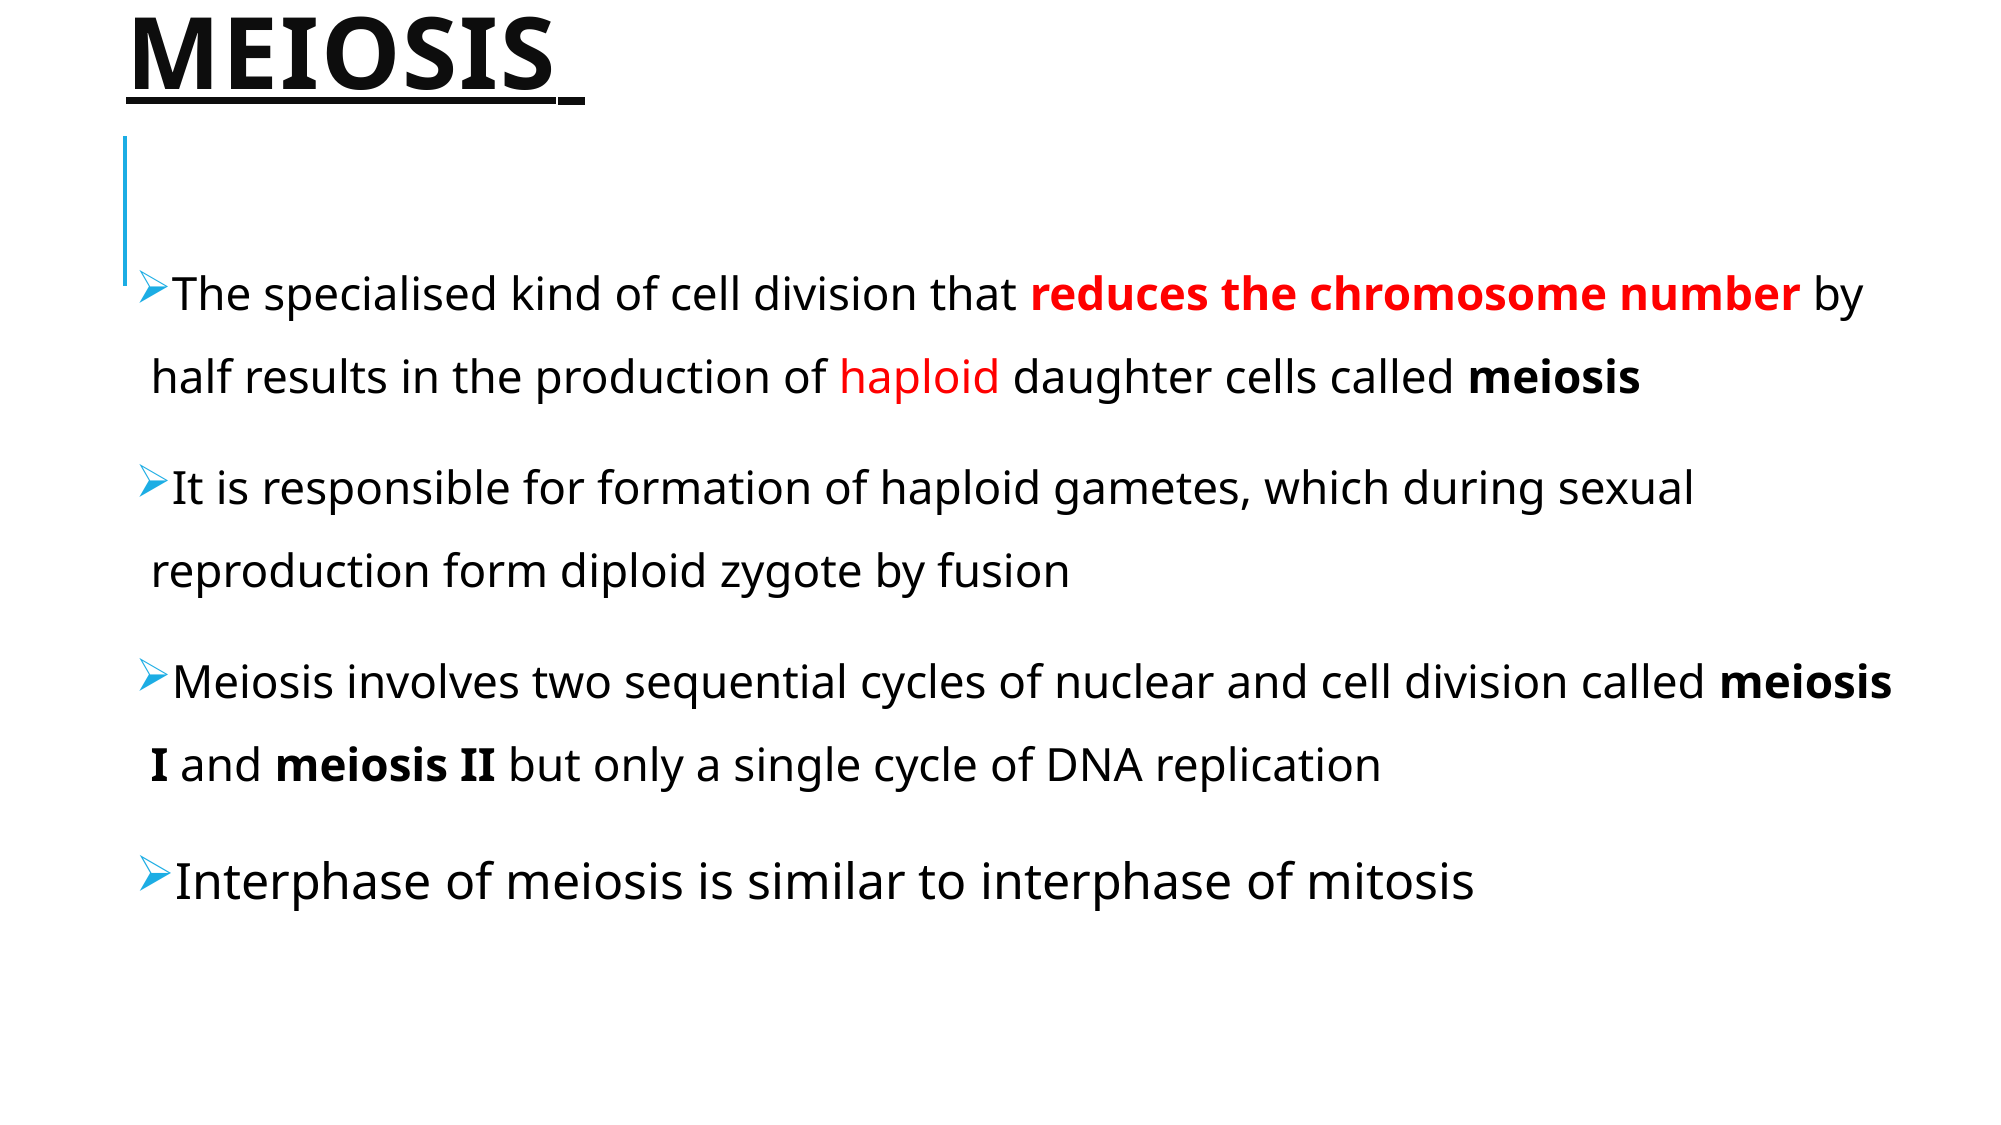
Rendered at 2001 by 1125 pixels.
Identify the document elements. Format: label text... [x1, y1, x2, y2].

list The specialised kind of cell division that reduces the chromosome number by half results in the production of haploid daughter cells called meiosis It is responsible for formation of haploid gametes, which during sexual reproduction form diploid zygote by fusion Meiosis involves two sequential cycles of nuclear and cell division called meiosis I and meiosis II but only a single cycle of DNA replication Interphase of meiosis is similar to interphase of mitosis [128, 145, 1902, 1012]
title Meiosis [111, 0, 1706, 120]
